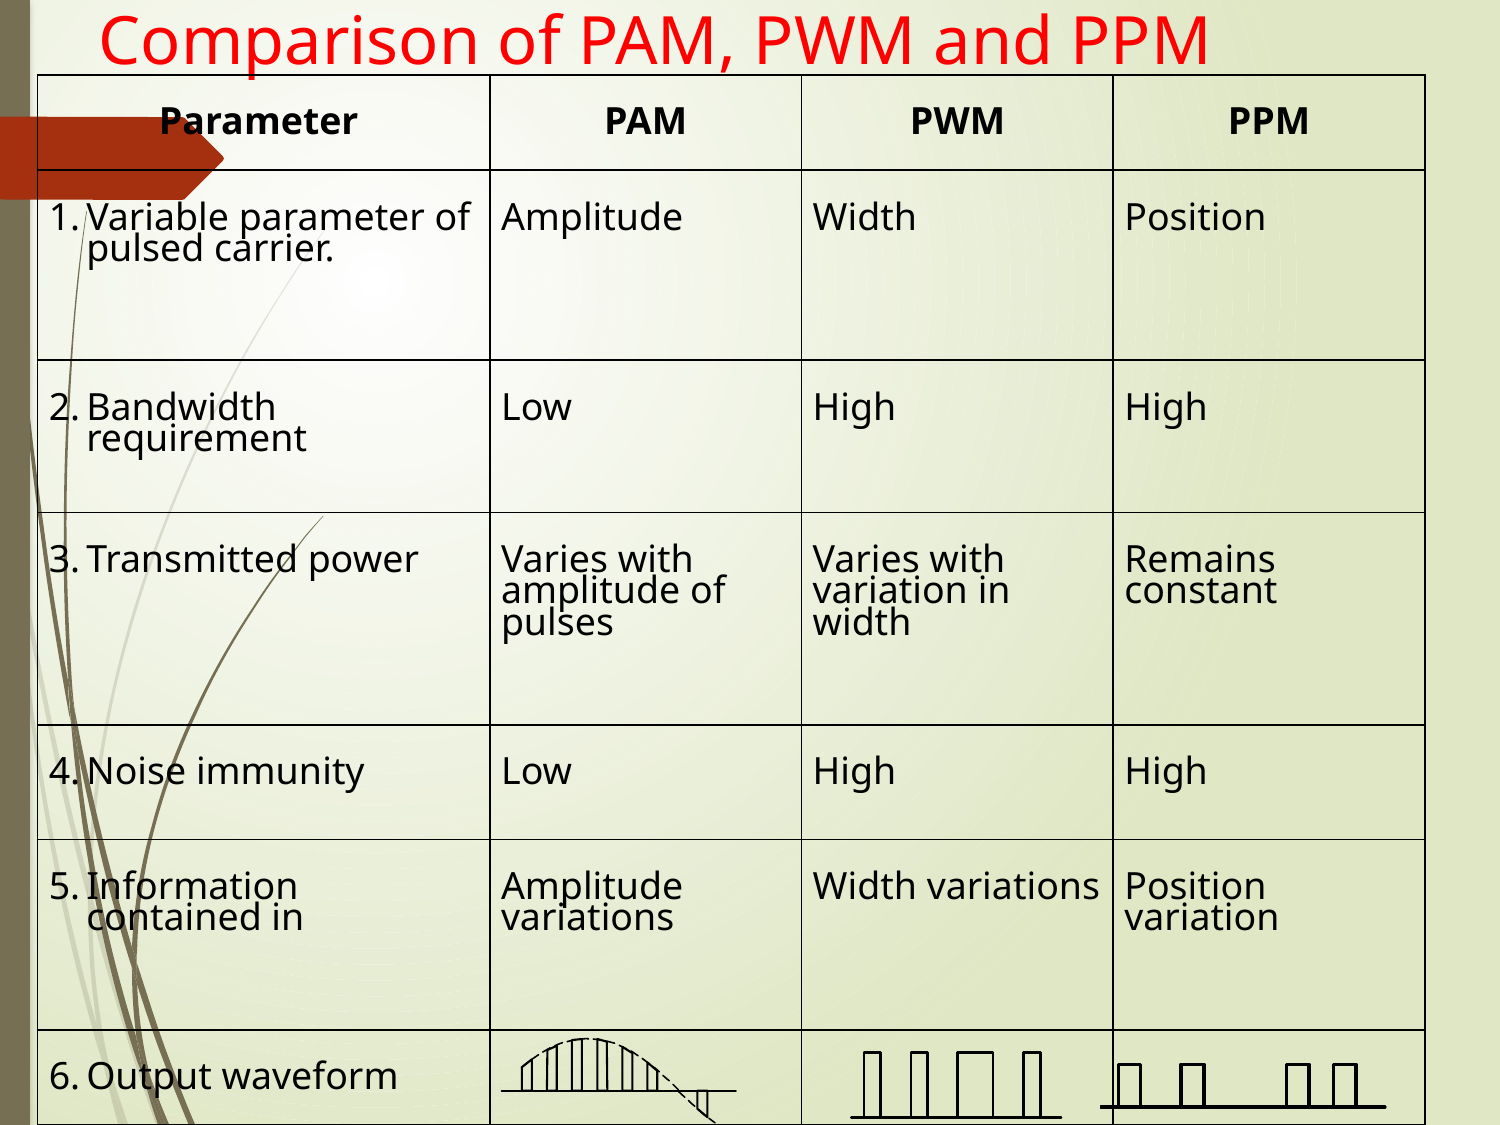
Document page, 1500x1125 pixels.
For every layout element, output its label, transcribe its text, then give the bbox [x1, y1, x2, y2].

table_cell 4. Noise immunity [38, 726, 489, 839]
table_cell 6. Output waveform [38, 1031, 489, 1124]
table_cell High [802, 726, 1112, 839]
table_cell Position [1114, 171, 1424, 359]
table_cell 5. Information contained in [38, 840, 489, 1029]
table_cell High [1114, 726, 1424, 839]
table_header PWM [802, 76, 1112, 169]
table_cell High [802, 361, 1112, 512]
table_cell Width variations [802, 840, 1112, 1029]
table_cell Width [802, 171, 1112, 359]
picture [849, 1049, 1063, 1125]
picture [1099, 1062, 1388, 1113]
table_cell Position variation [1114, 840, 1424, 1029]
table_cell Varies with amplitude of pulses [491, 513, 801, 724]
text_box Comparison of PAM, PWM and PPM [83, 0, 1229, 74]
table_cell Low [491, 361, 801, 512]
table_cell 3. Transmitted power [38, 513, 489, 724]
table_cell 1. Variable parameter of pulsed carrier. [38, 171, 489, 359]
table_cell [1114, 1031, 1424, 1124]
table_cell High [1114, 361, 1424, 512]
table_cell 2. Bandwidth requirement [38, 361, 489, 512]
table_cell Remains constant [1114, 513, 1424, 724]
table_header PPM [1114, 76, 1424, 169]
table_cell [491, 1031, 801, 1124]
table_header Parameter [38, 76, 489, 169]
table_cell [802, 1031, 1112, 1124]
table_cell Low [491, 726, 801, 839]
picture [499, 1037, 738, 1125]
table_cell Varies with variation in width [802, 513, 1112, 724]
table_cell Amplitude [491, 171, 801, 359]
table_cell Amplitude variations [491, 840, 801, 1029]
table_header PAM [491, 76, 801, 169]
